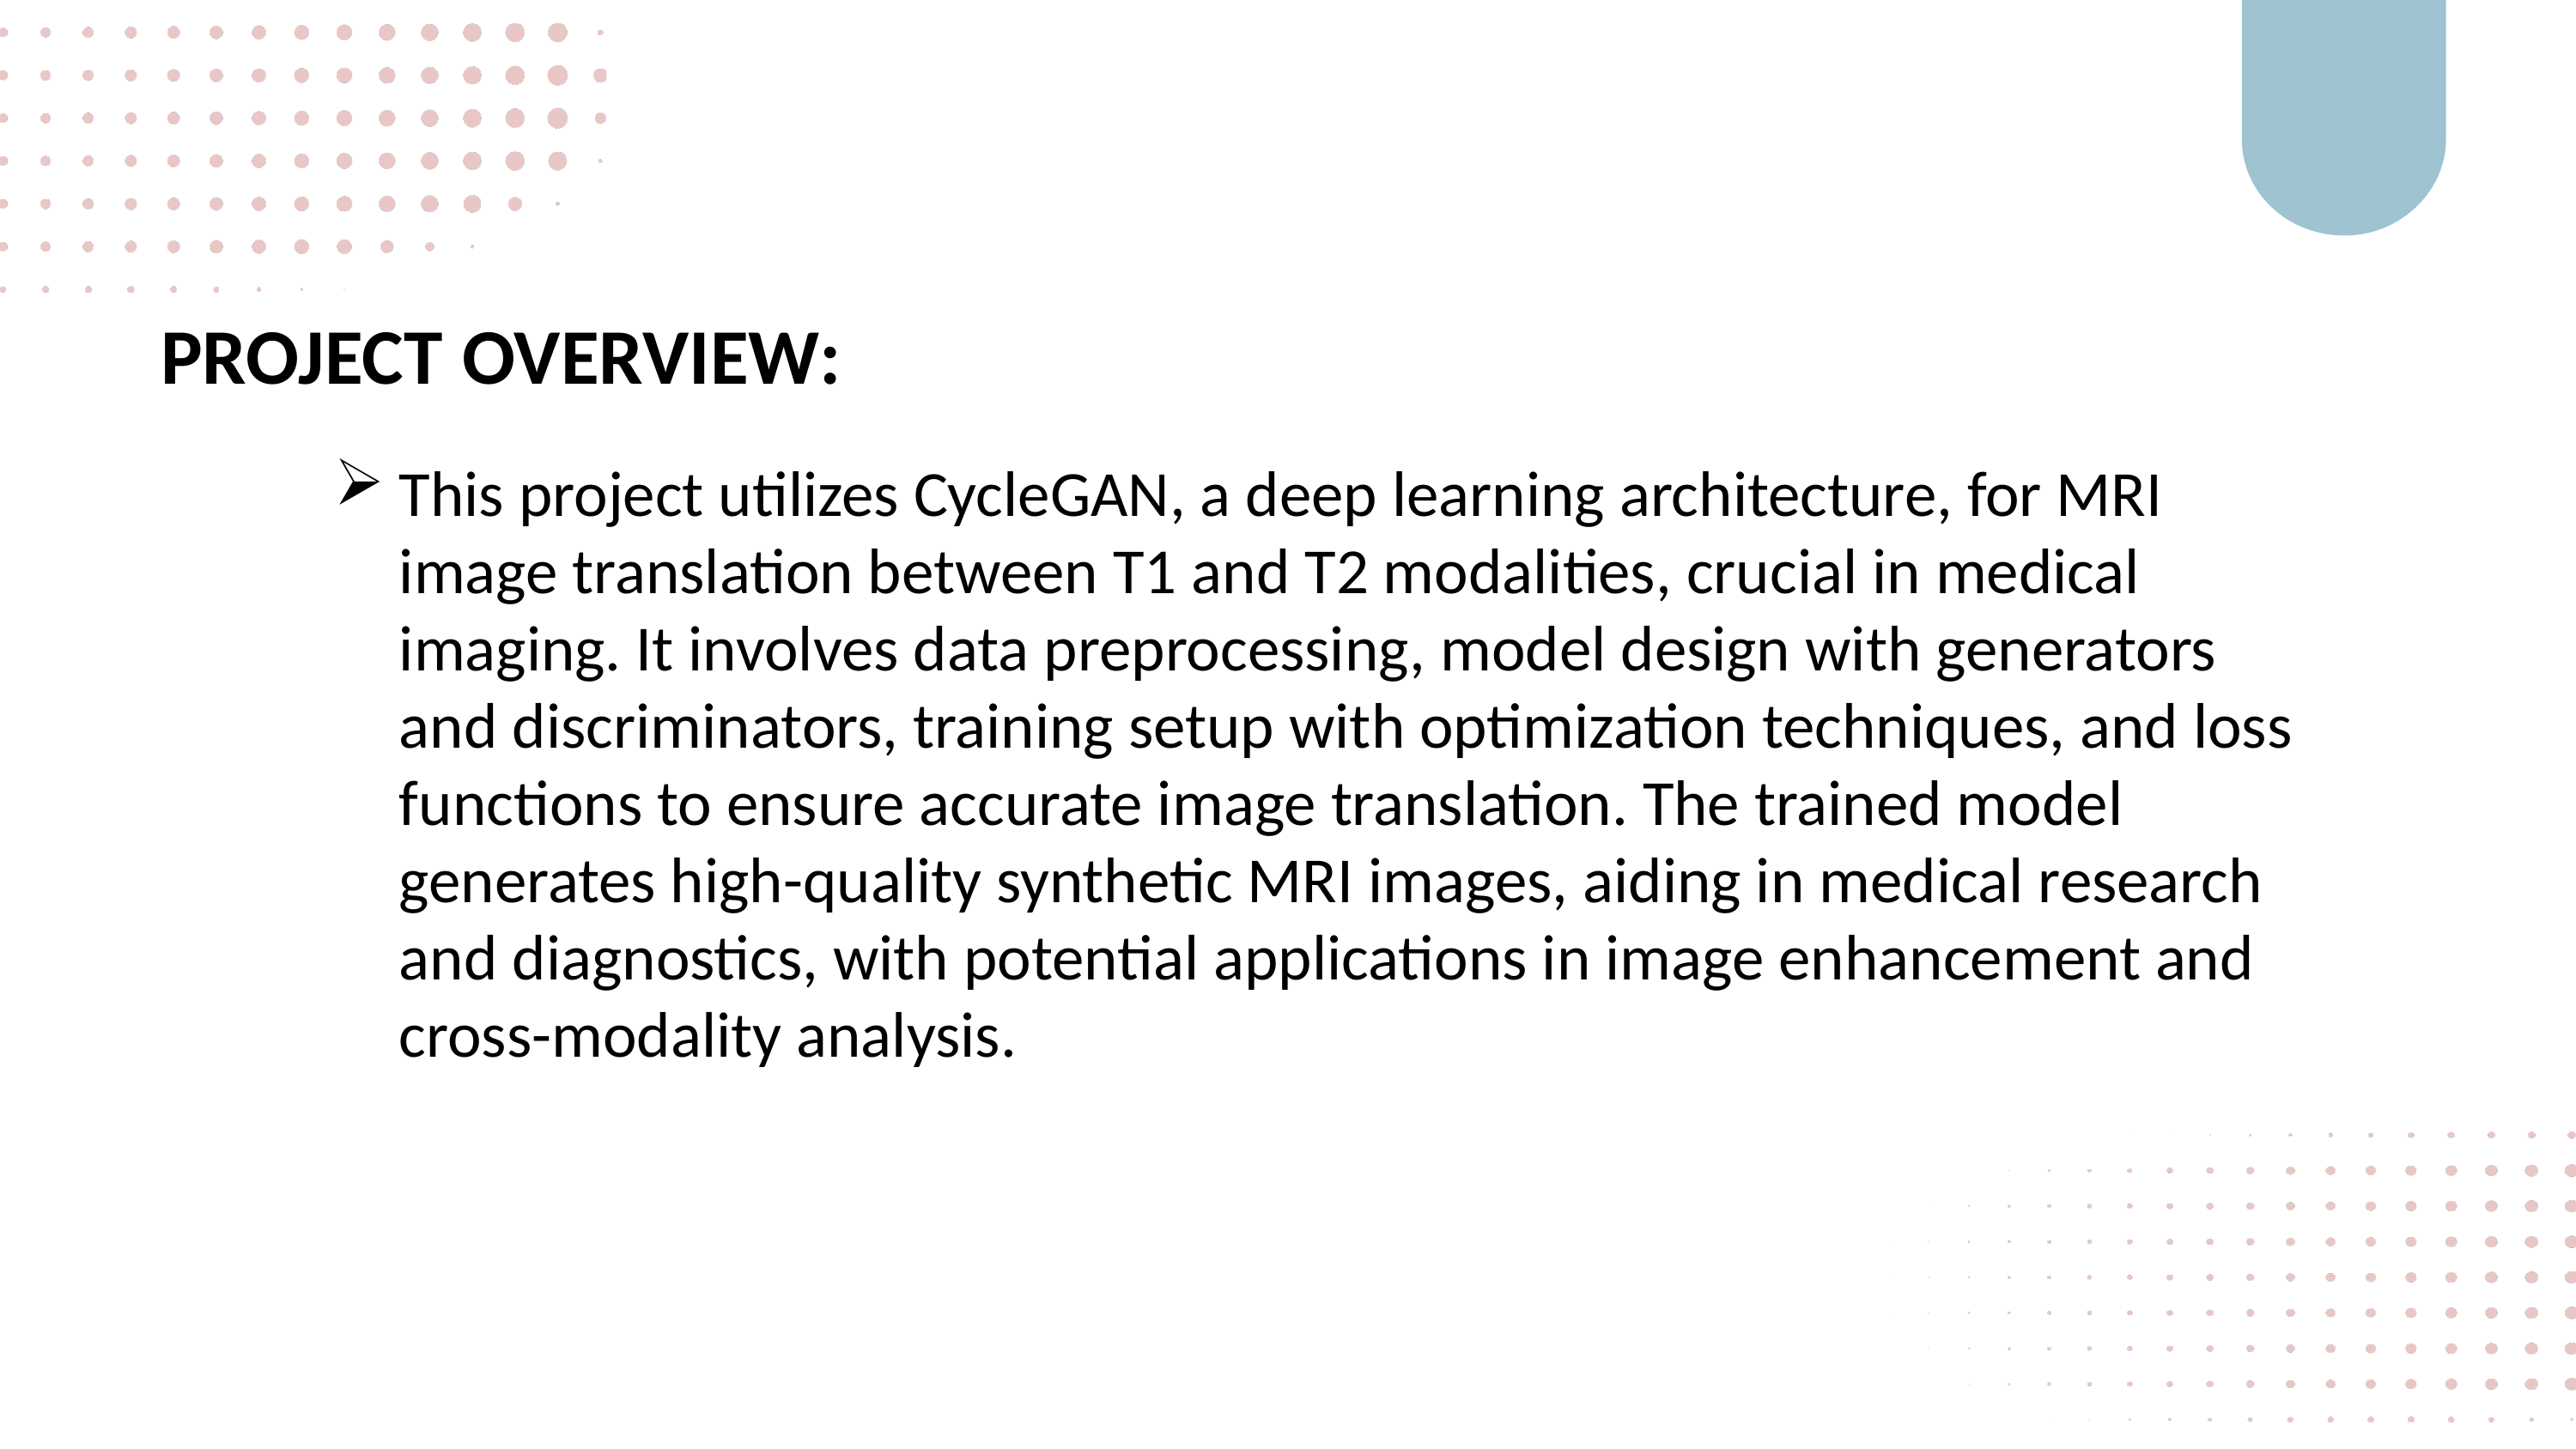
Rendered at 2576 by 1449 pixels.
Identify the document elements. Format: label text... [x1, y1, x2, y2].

text_box This project utilizes CycleGAN, a deep learning architecture, for MRI image translation between T1 and T2 modalities, crucial in medical imaging. It involves data preprocessing, model design with generators and discriminators, training setup with optimization techniques, and loss functions to ensure accurate image translation. The trained model generates high-quality synthetic MRI images, aiding in medical research and diagnostics, with potential applications in image enhancement and cross-modality analysis. [321, 445, 2308, 1076]
text_box [1888, 1131, 2576, 1422]
text_box PROJECT OVERVIEW: [148, 292, 960, 409]
text_box [0, 0, 607, 293]
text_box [2233, 0, 2455, 236]
